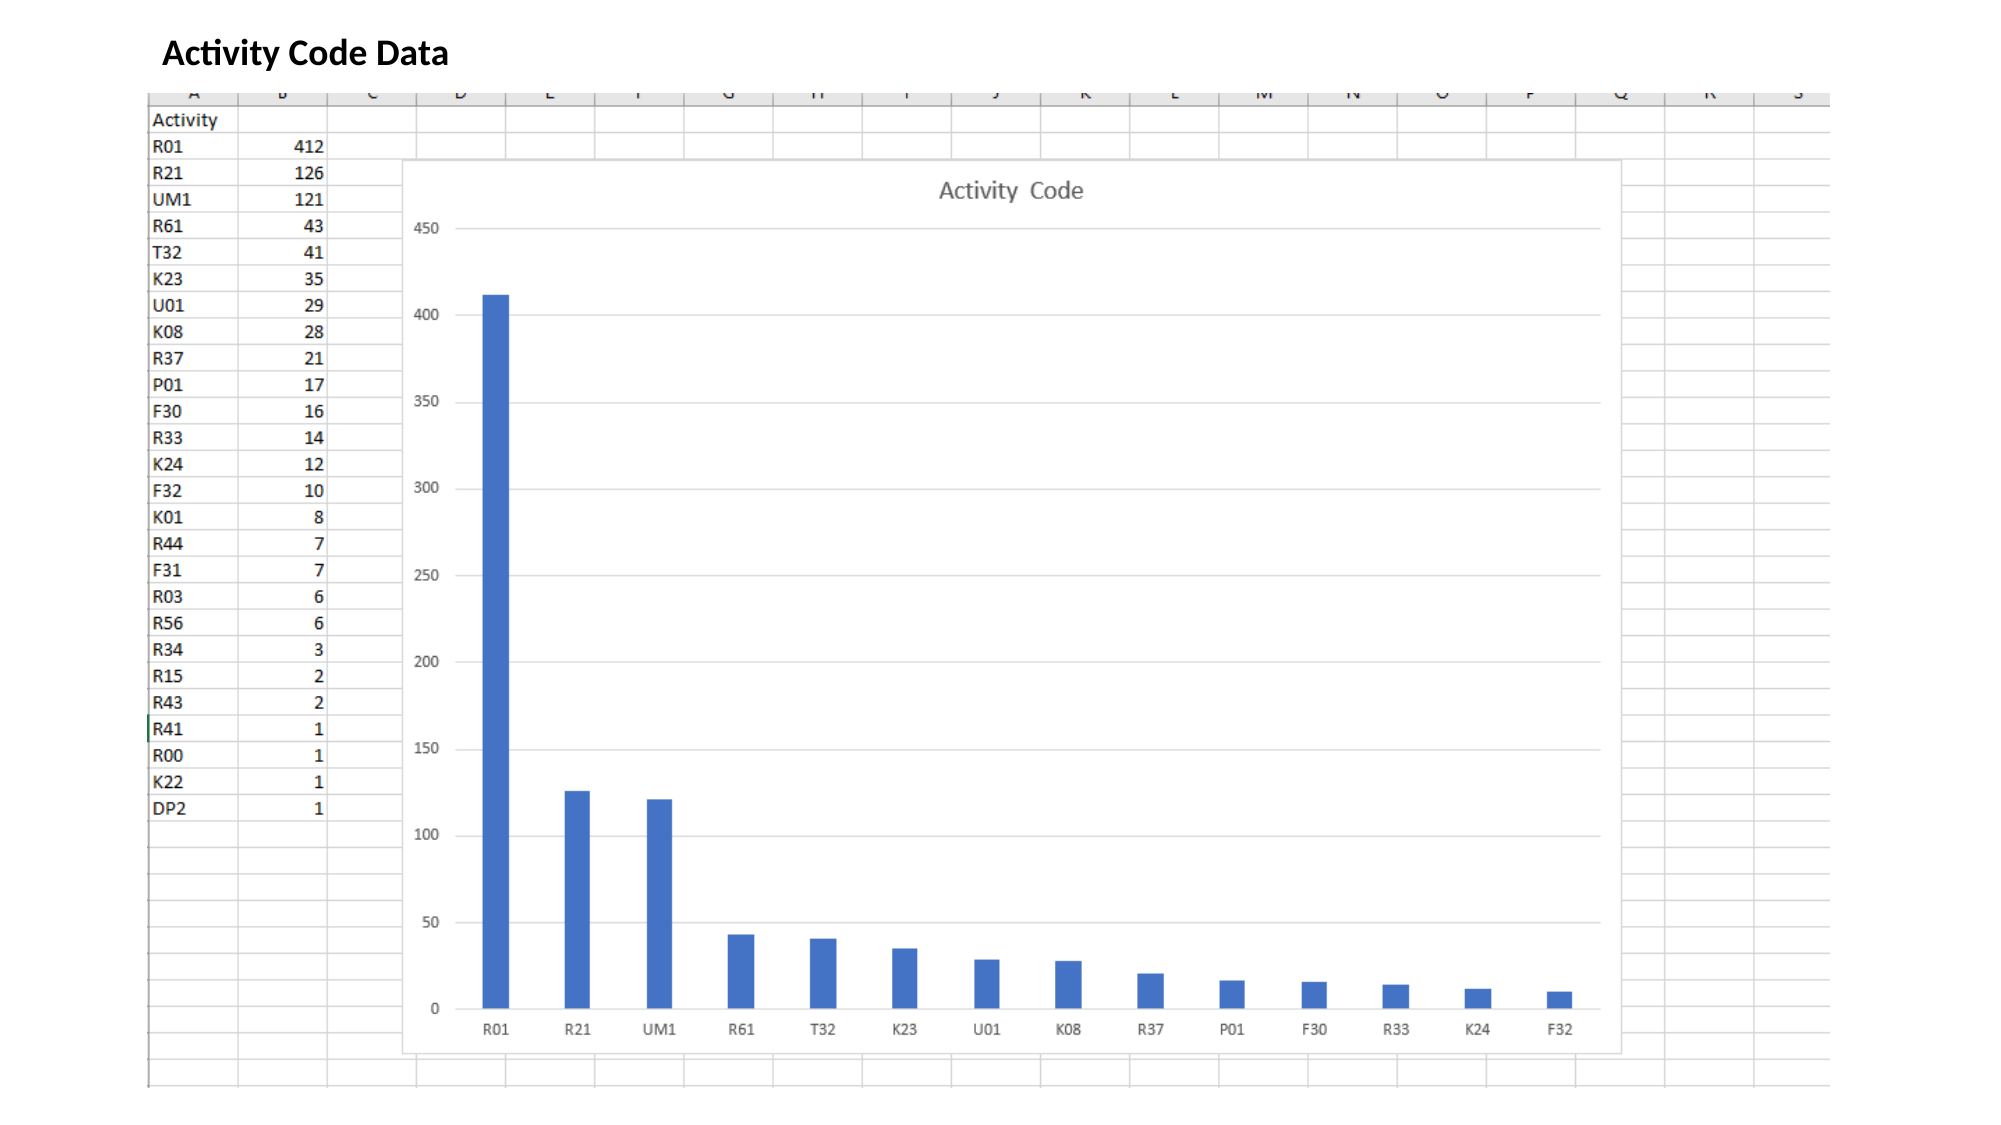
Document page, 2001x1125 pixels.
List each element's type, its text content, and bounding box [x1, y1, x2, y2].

picture [147, 93, 1830, 1088]
text_box Activity Code Data [147, 20, 1148, 80]
